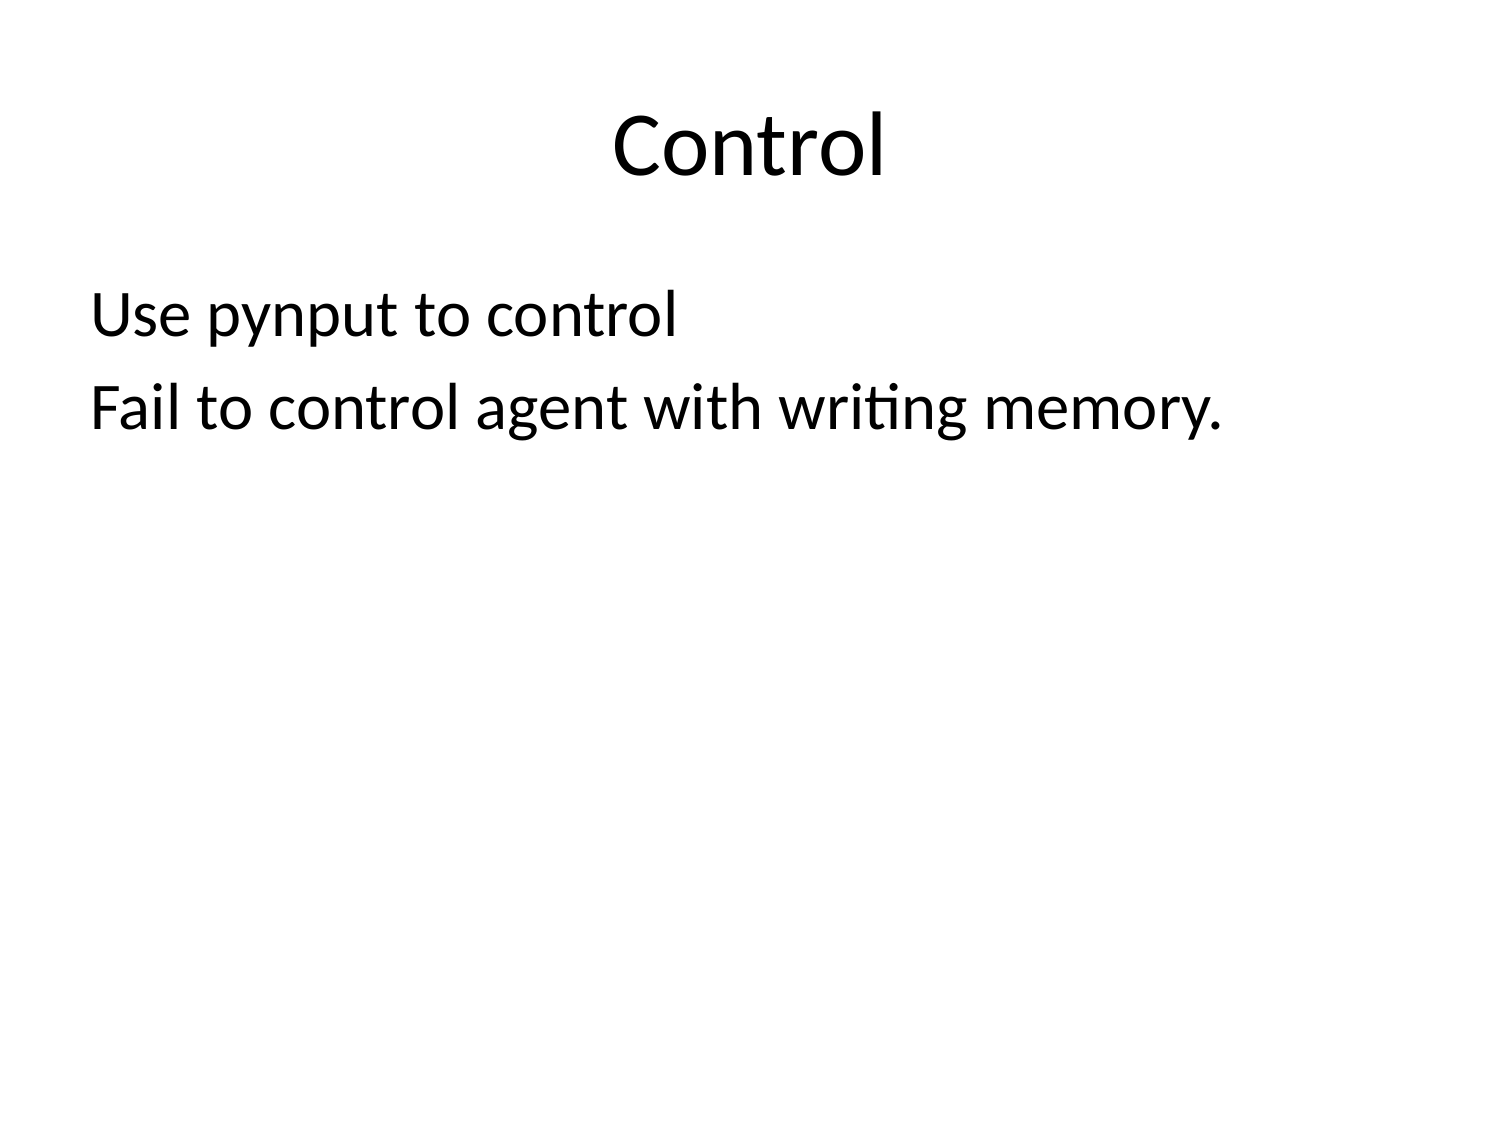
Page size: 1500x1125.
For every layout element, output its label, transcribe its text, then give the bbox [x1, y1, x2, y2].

title Control [75, 45, 1425, 233]
list Use pynput to control Fail to control agent with writing memory. [75, 262, 1425, 1005]
